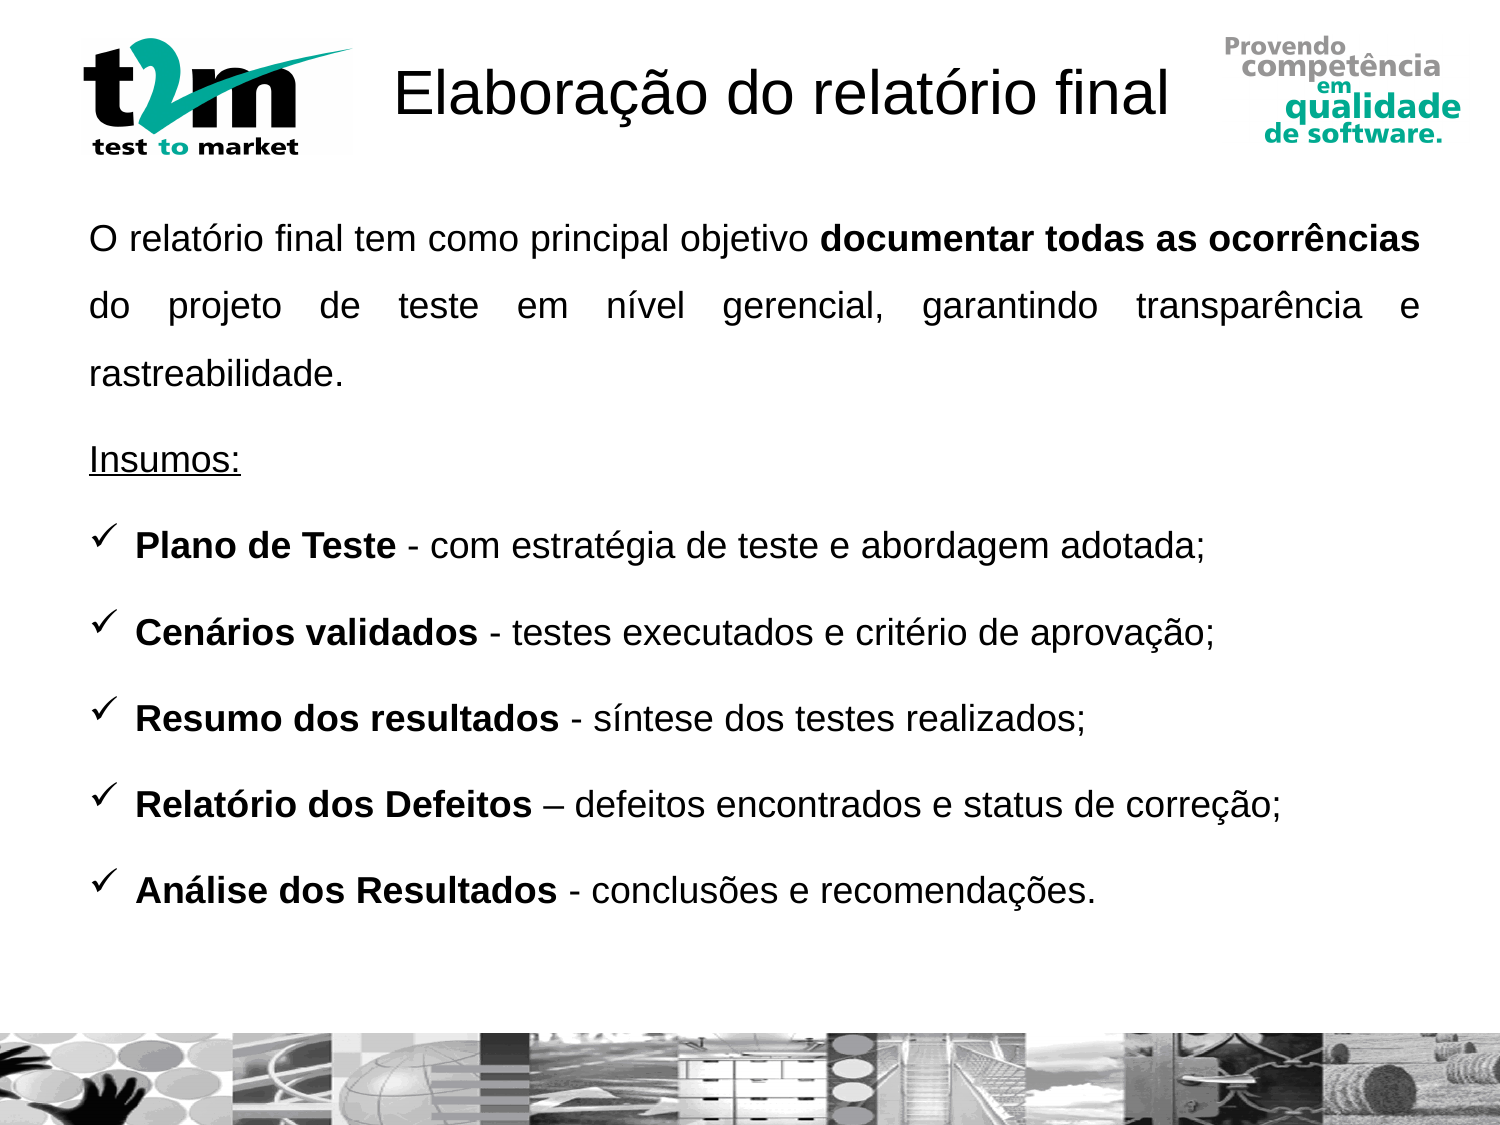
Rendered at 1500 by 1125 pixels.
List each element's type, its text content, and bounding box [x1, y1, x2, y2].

text_box O relatório final tem como principal objetivo documentar todas as ocorrências do projeto de teste em nível gerencial, garantindo transparência e rastreabilidade. Insumos: Plano de Teste - com estratégia de teste e abordagem adotada; Cenários validados - testes executados e critério de aprovação; Resumo dos resultados - síntese dos testes realizados; Relatório dos Defeitos – defeitos encontrados e status de correção; Análise dos Resultados - conclusões e recomendações. [73, 183, 1436, 919]
picture [0, 1033, 1500, 1125]
picture [81, 38, 353, 155]
picture [1222, 34, 1470, 143]
title Elaboração do relatório final [107, 45, 1458, 233]
